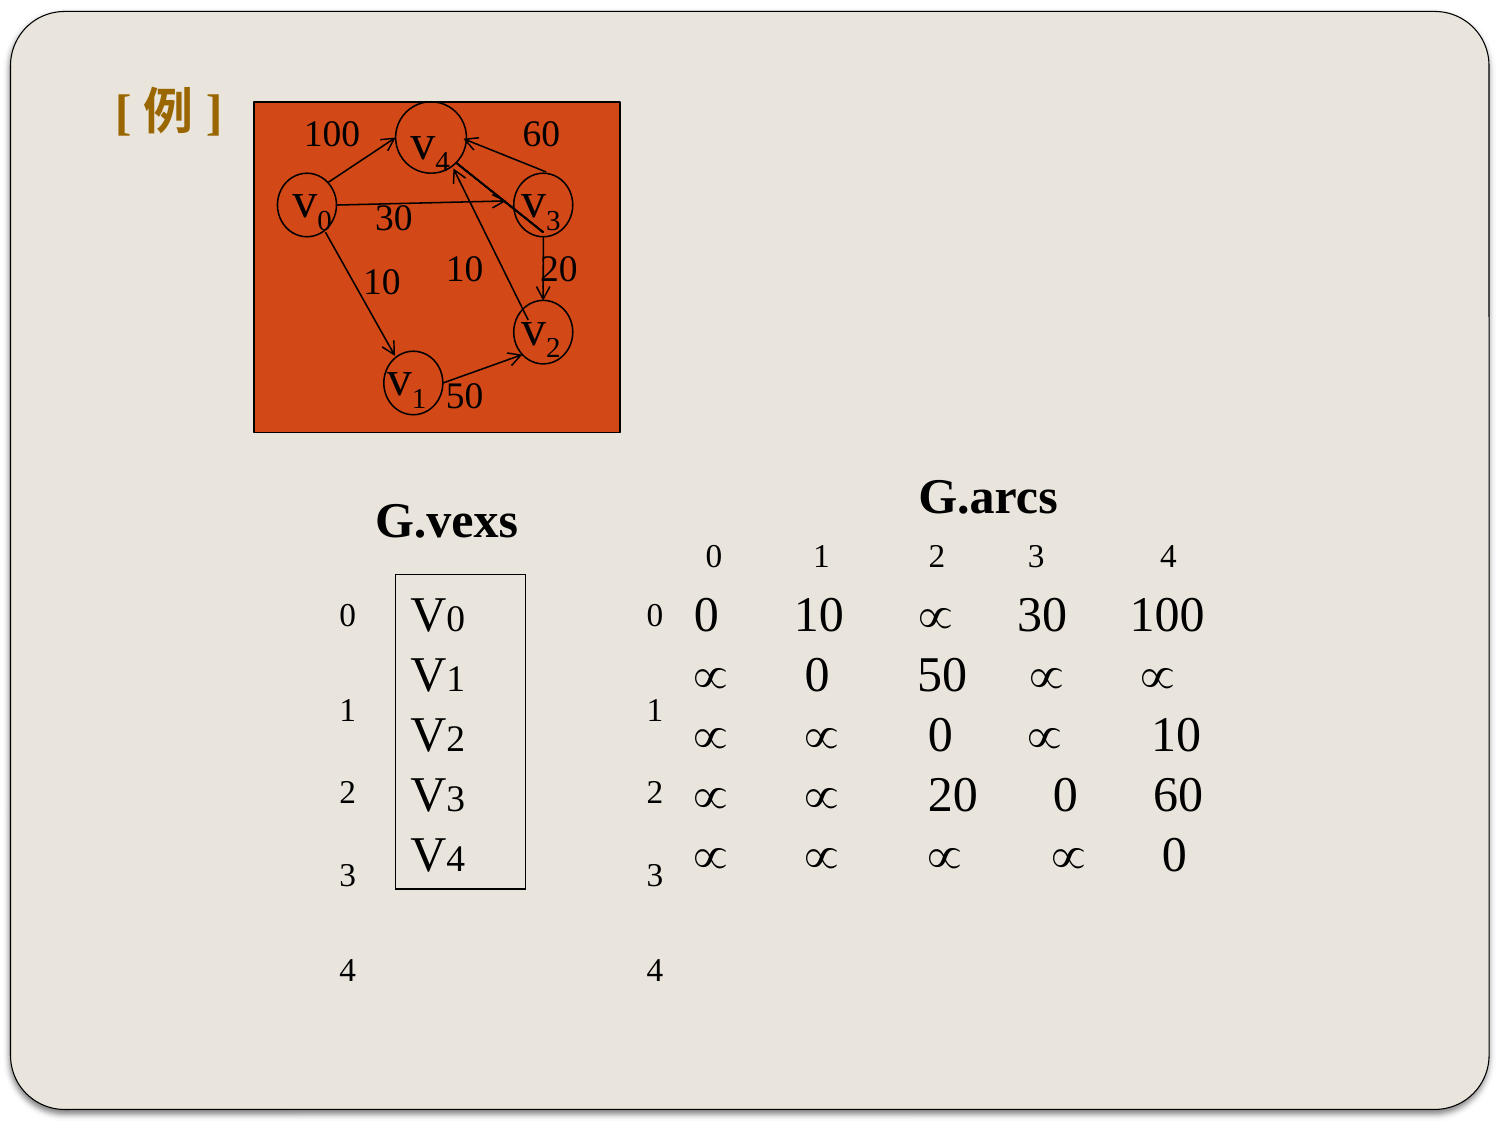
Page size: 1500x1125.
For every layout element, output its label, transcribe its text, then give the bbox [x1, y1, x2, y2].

text_box [例] [100, 66, 1376, 154]
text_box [324, 455, 1271, 1014]
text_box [253, 101, 621, 435]
